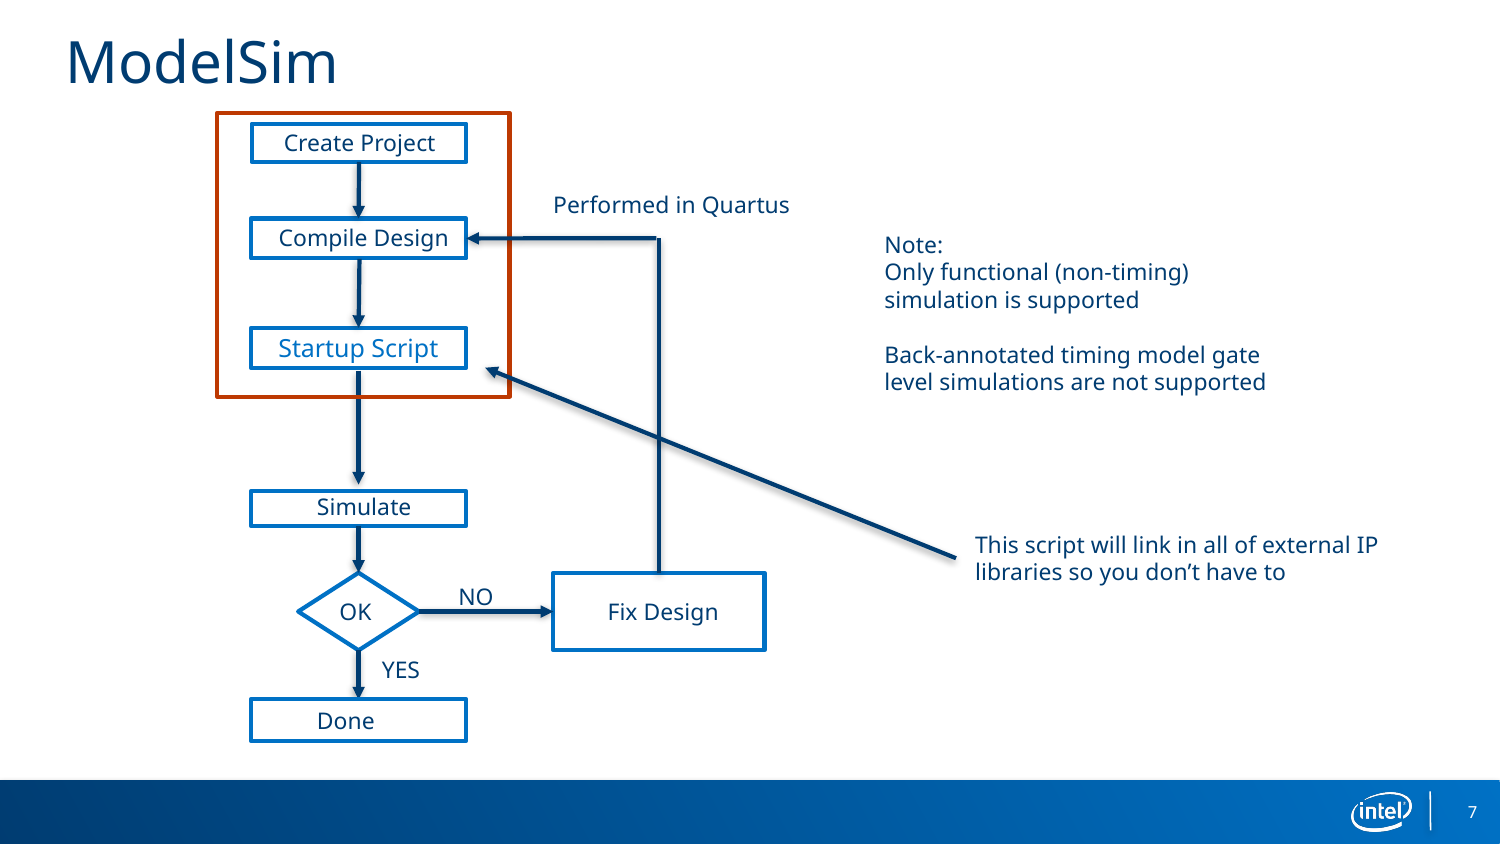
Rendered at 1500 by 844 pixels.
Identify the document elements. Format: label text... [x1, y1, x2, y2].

text_box [551, 571, 767, 652]
text_box [406, 600, 418, 623]
text_box [296, 573, 401, 651]
text_box Done [316, 706, 495, 734]
text_box [215, 111, 512, 399]
text_box YES [381, 656, 495, 684]
text_box Performed in Quartus [553, 191, 828, 219]
text_box Fix Design [607, 597, 774, 626]
text_box This script will link in all of external IP libraries so you don’t have to [974, 530, 1380, 586]
text_box [249, 697, 468, 743]
text_box Simulate [316, 492, 479, 521]
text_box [484, 367, 957, 559]
slide_number 7 [1127, 791, 1478, 837]
text_box Note: Only functional (non-timing) simulation is supported Back-annotated timing model gate level simulations are not supported [884, 230, 1290, 396]
text_box OK [339, 597, 406, 626]
text_box NO [458, 582, 543, 610]
text_box Startup Script [249, 326, 468, 370]
text_box [249, 489, 468, 528]
title ModelSim [65, 24, 1416, 101]
